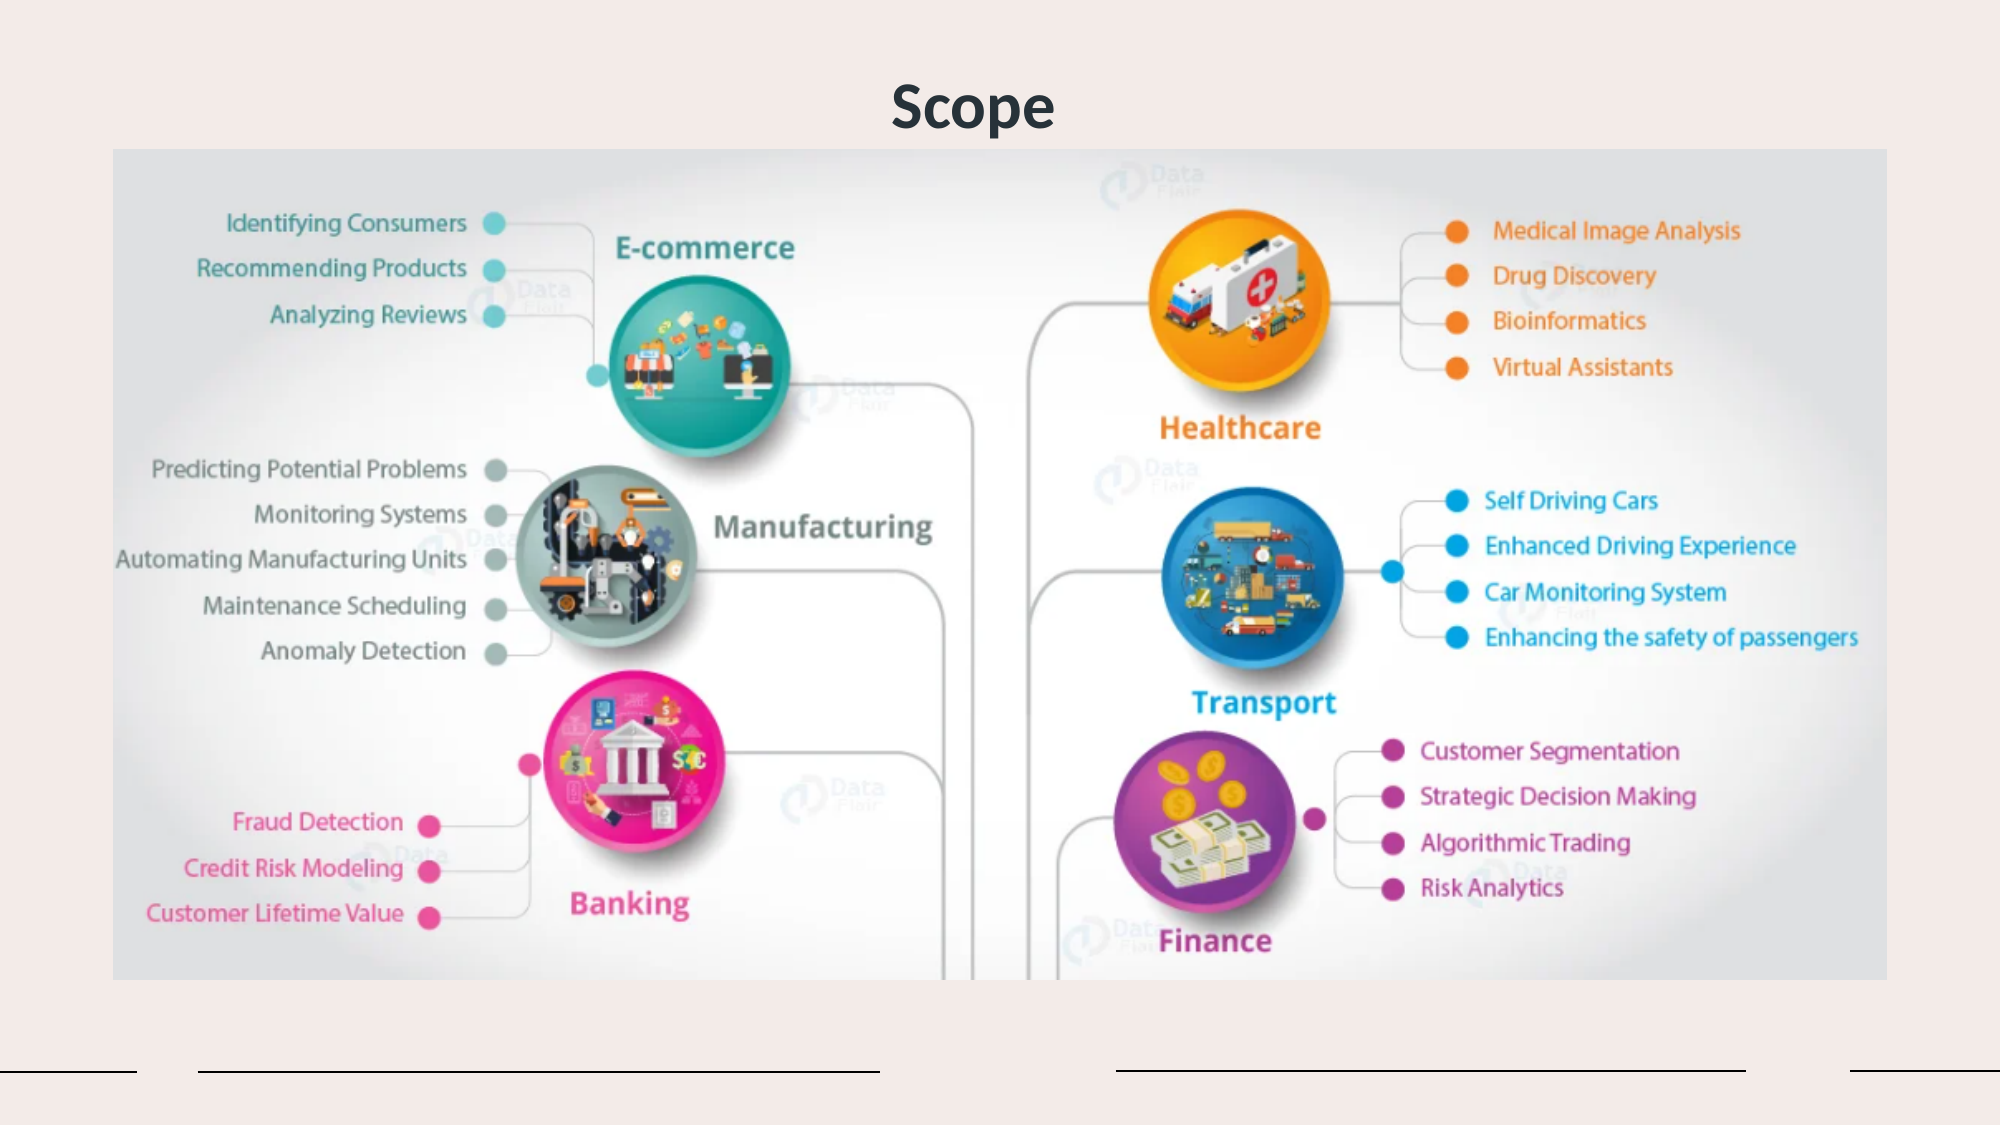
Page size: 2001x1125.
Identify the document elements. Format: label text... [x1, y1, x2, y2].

text_box Scope [446, 54, 1502, 149]
picture [113, 149, 1887, 980]
